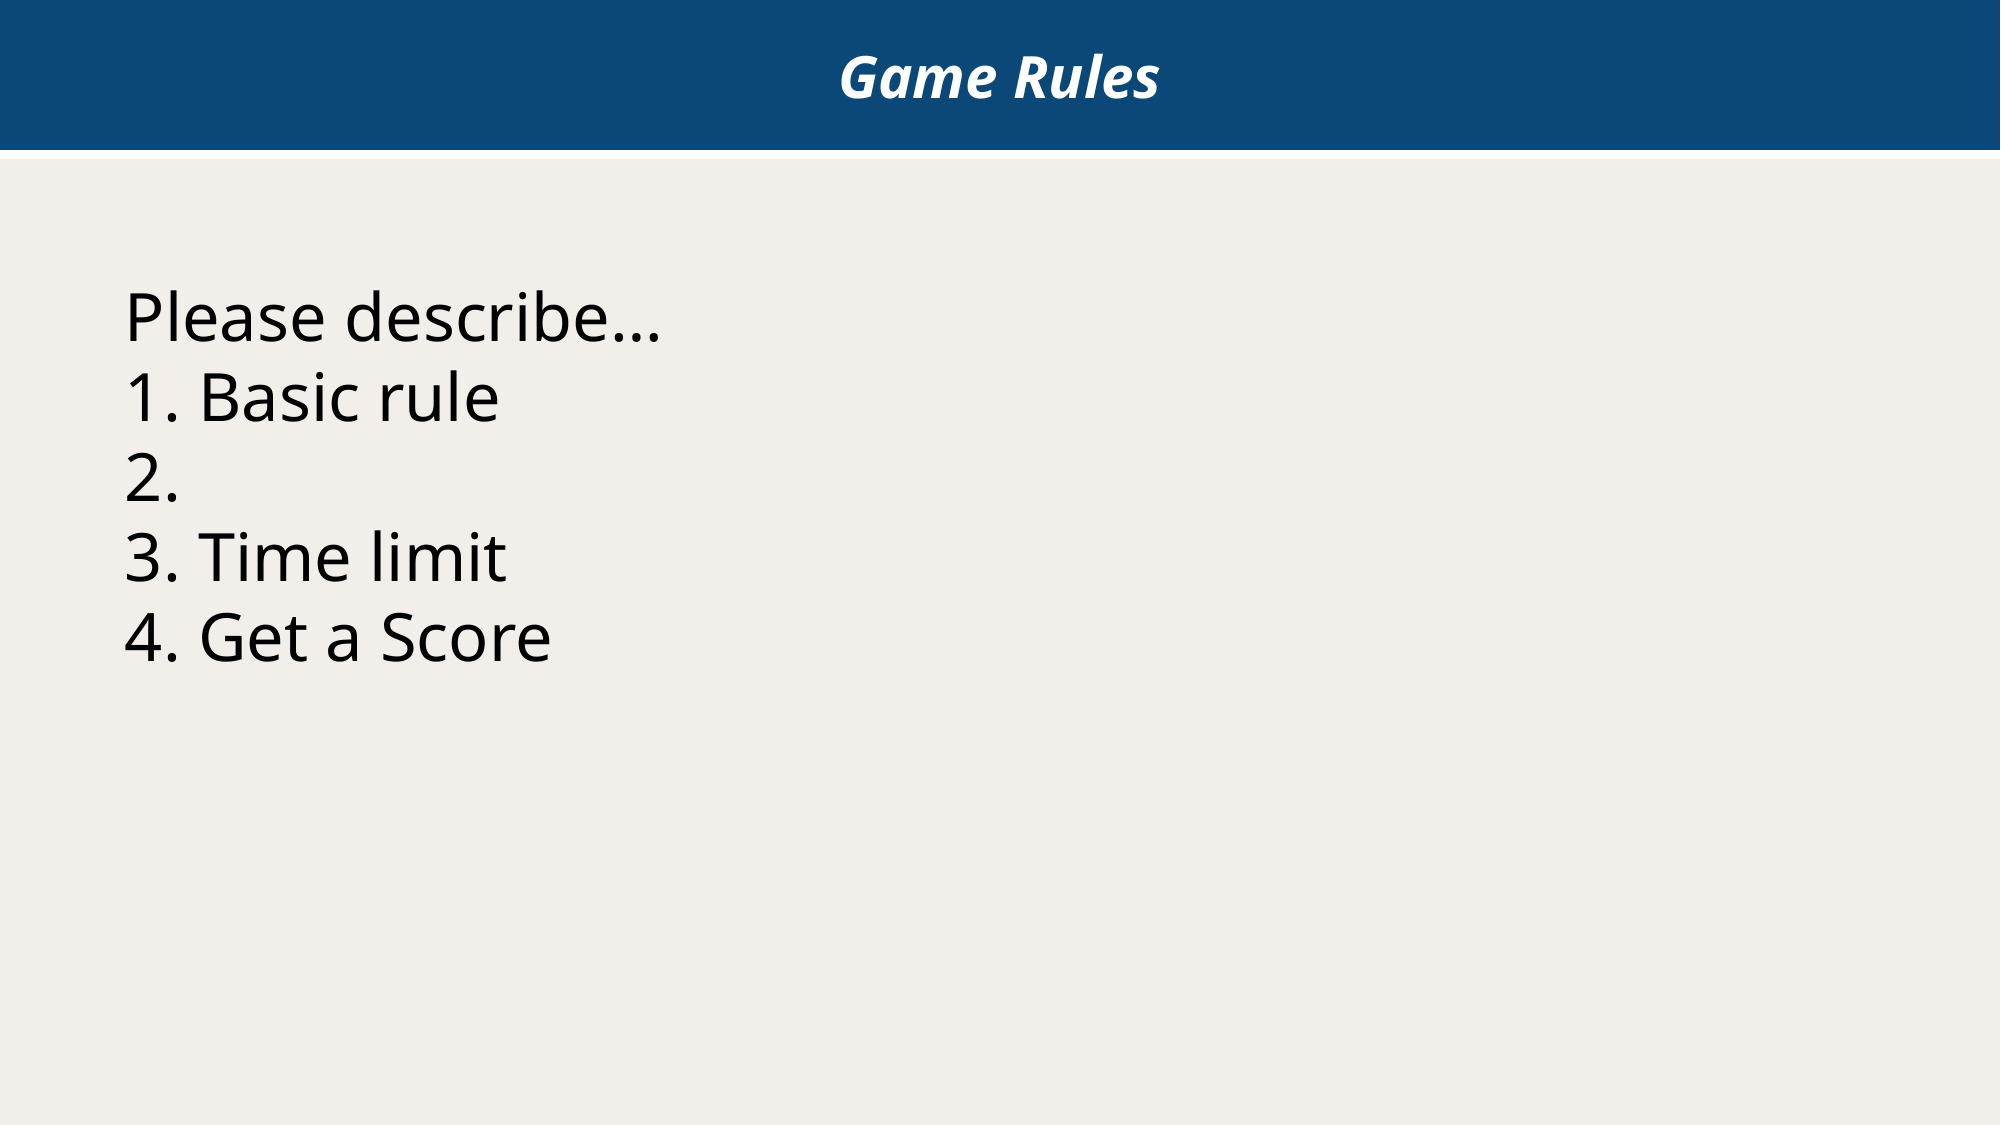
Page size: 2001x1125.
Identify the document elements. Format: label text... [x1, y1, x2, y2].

text_box Please describe… 1. Basic rule 2. 3. Time limit 4. Get a Score [110, 267, 1763, 727]
text_box Game Rules [0, 0, 2000, 151]
